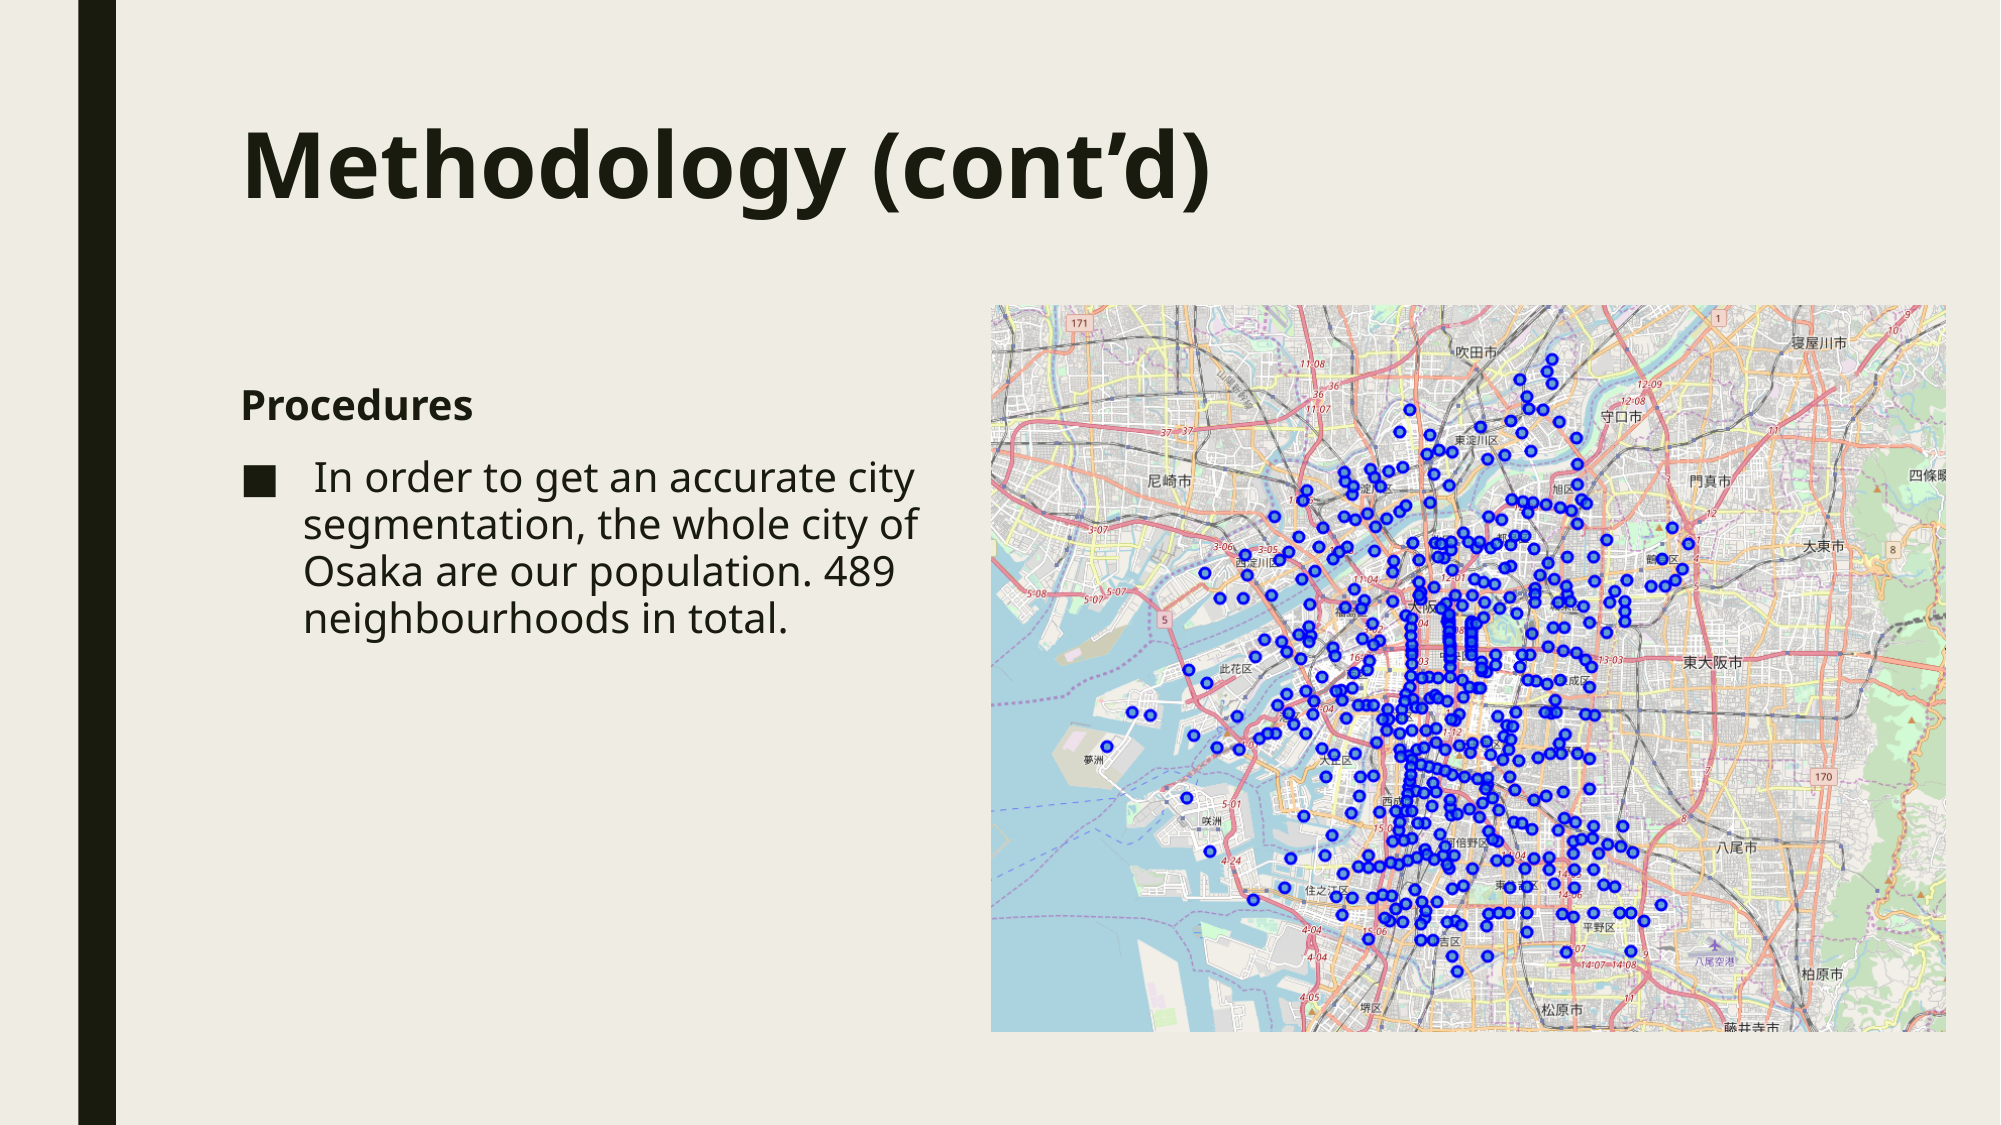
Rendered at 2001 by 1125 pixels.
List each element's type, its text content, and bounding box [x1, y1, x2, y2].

title Methodology (cont’d) [225, 112, 1800, 357]
picture [991, 305, 1946, 1033]
list Procedures In order to get an accurate city segmentation, the whole city of Osaka are our population. 489 neighbourhoods in total. [225, 375, 991, 963]
